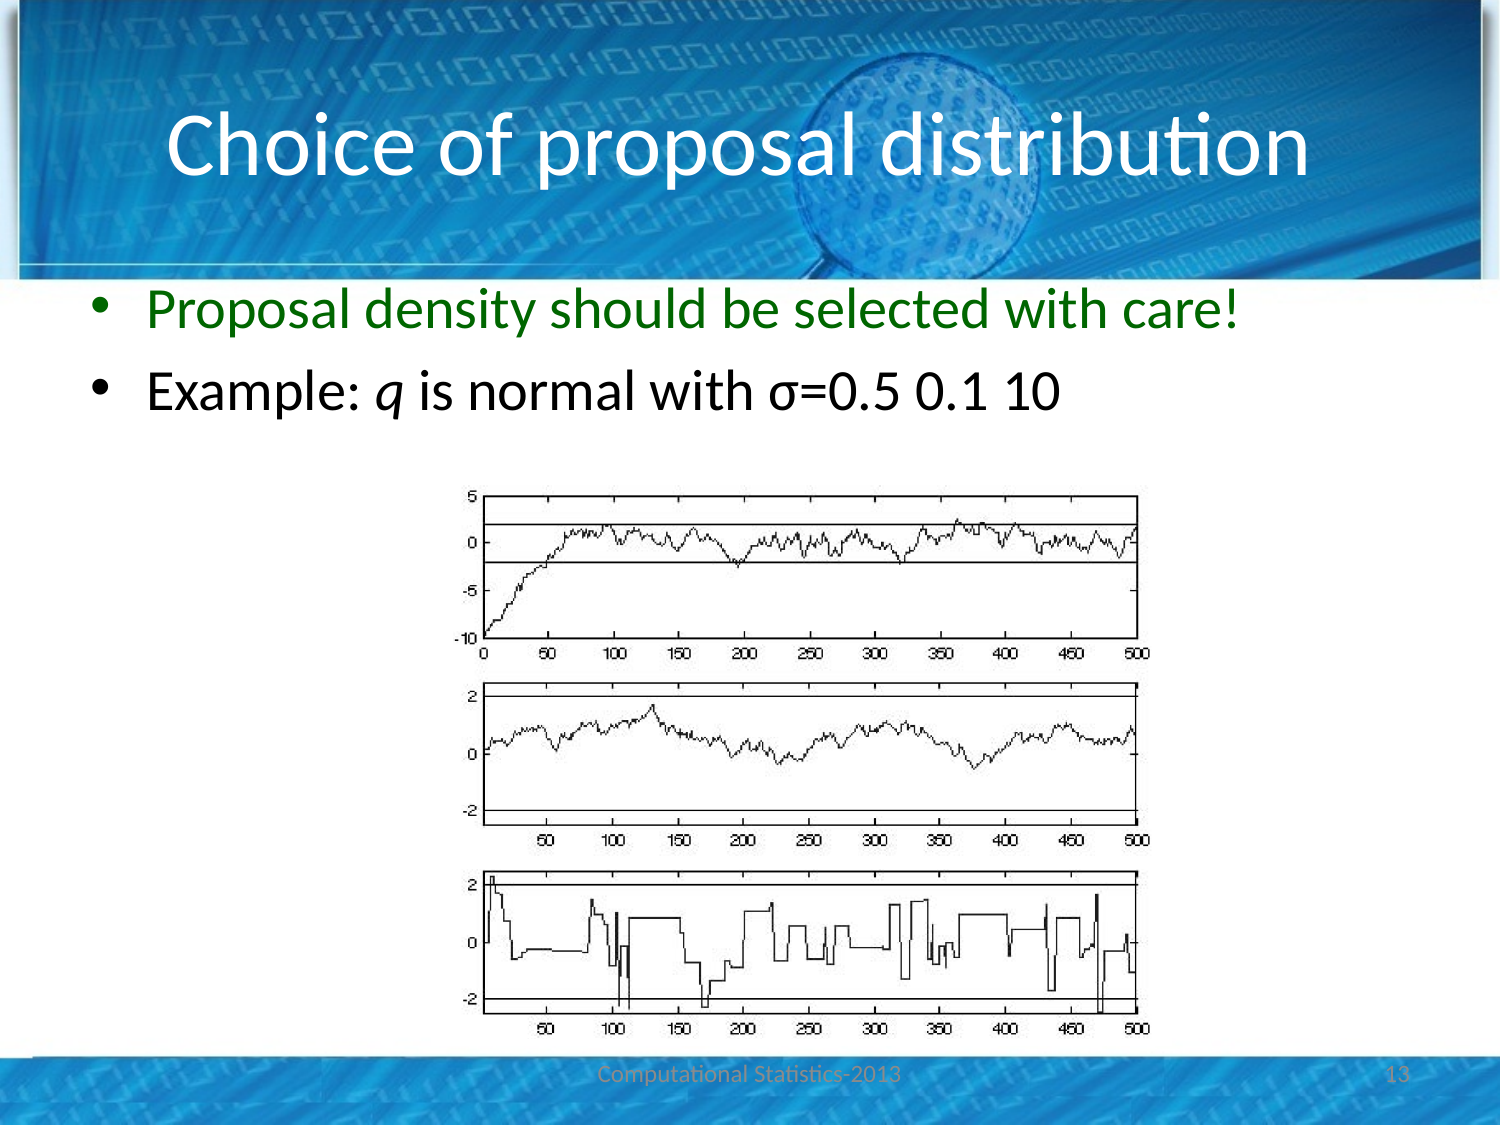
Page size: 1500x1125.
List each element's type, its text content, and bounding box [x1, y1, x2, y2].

footer Computational Statistics-2013 [512, 1055, 988, 1103]
slide_number 13 [1074, 1042, 1425, 1103]
title Choice of proposal distribution [75, 45, 1425, 233]
list Proposal density should be selected with care! Example: q is normal with σ=0.5 0.1 10 [75, 262, 1425, 1005]
picture [0, 0, 1500, 1125]
